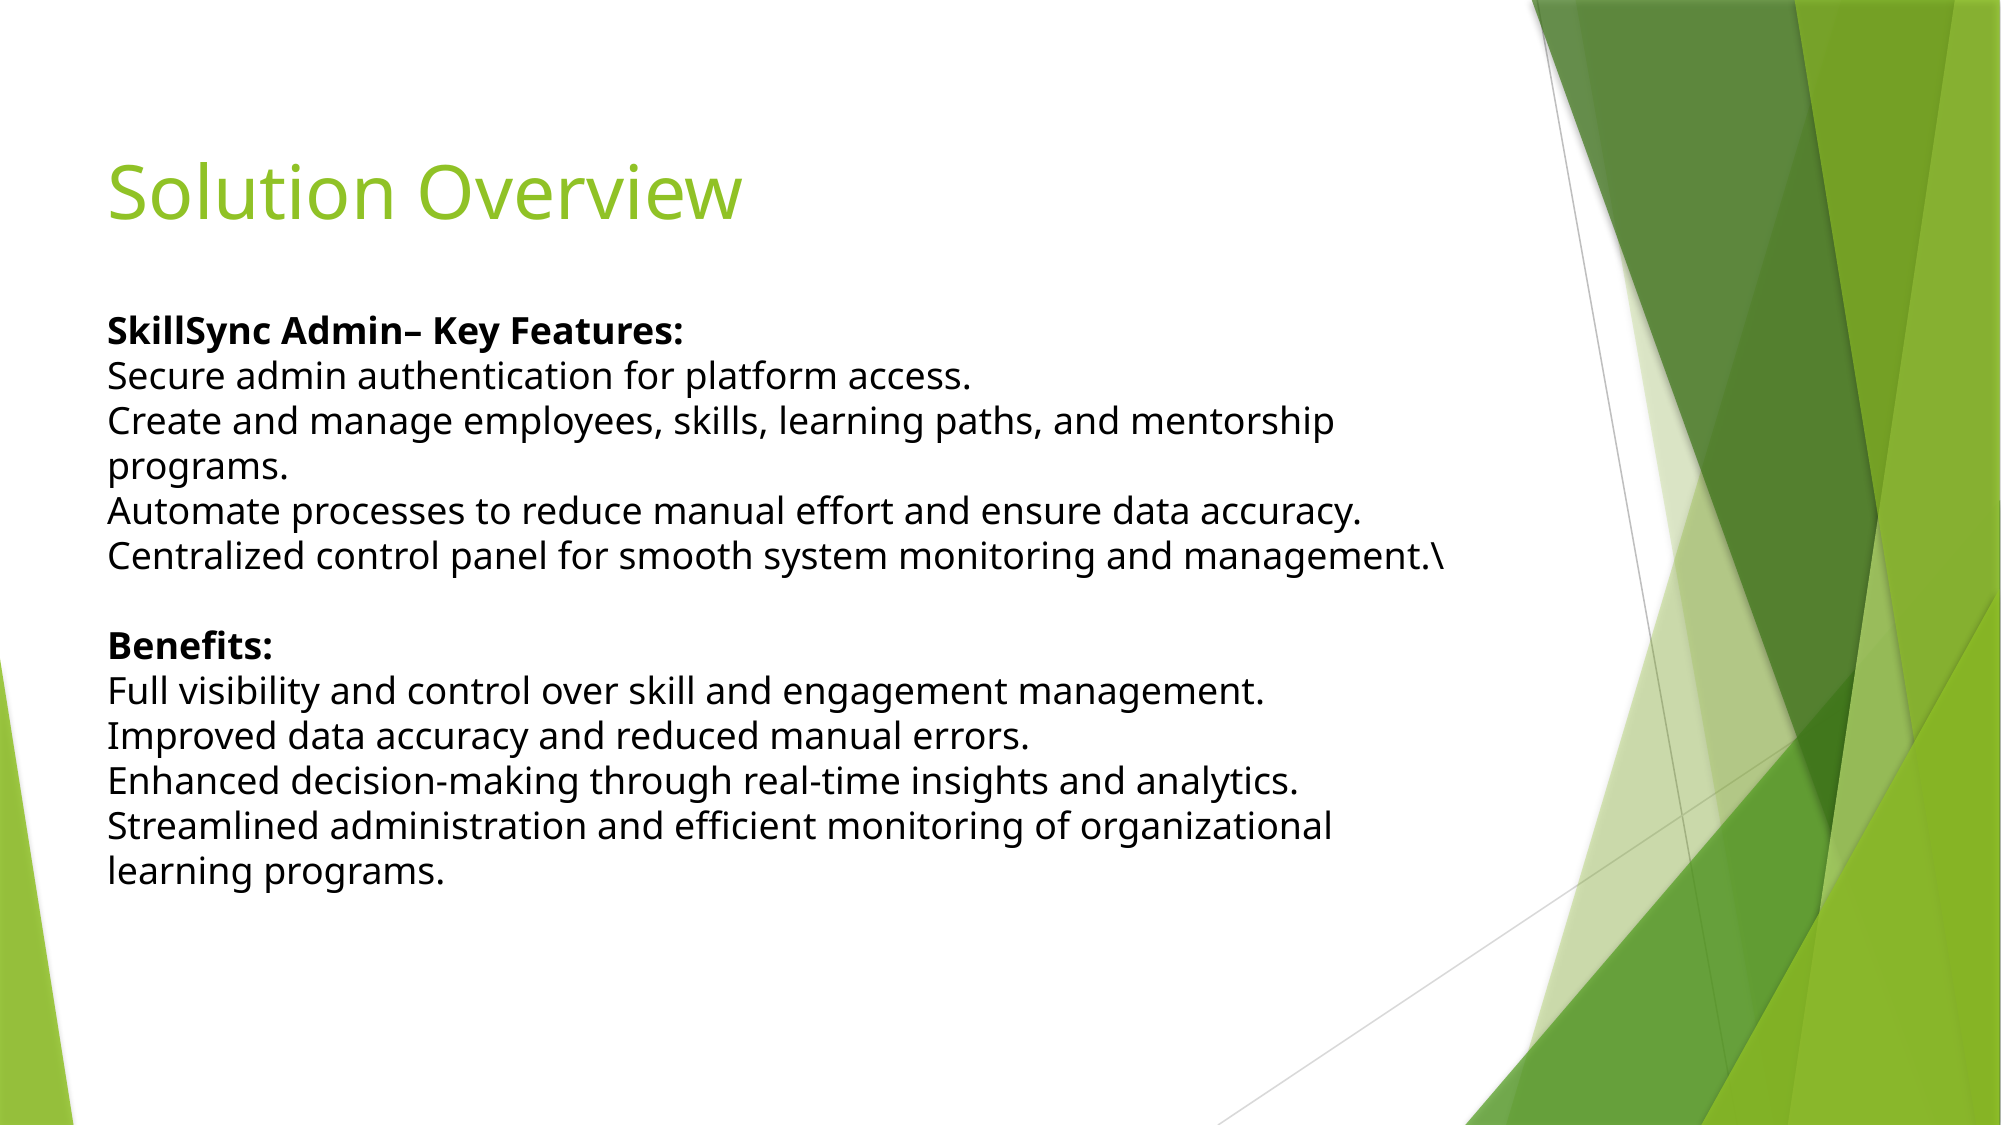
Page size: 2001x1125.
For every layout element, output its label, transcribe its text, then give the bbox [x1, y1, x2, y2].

title Solution Overview [92, 137, 1503, 299]
text_box SkillSync Admin– Key Features: Secure admin authentication for platform access. Create and manage employees, skills, learning paths, and mentorship programs. Automate processes to reduce manual effort and ensure data accuracy. Centralized control panel for smooth system monitoring and management.\ Benefits: Full visibility and control over skill and engagement management. Improved data accuracy and reduced manual errors. Enhanced decision-making through real-time insights and analytics. Streamlined administration and efficient monitoring of organizational learning programs. [92, 299, 1503, 945]
